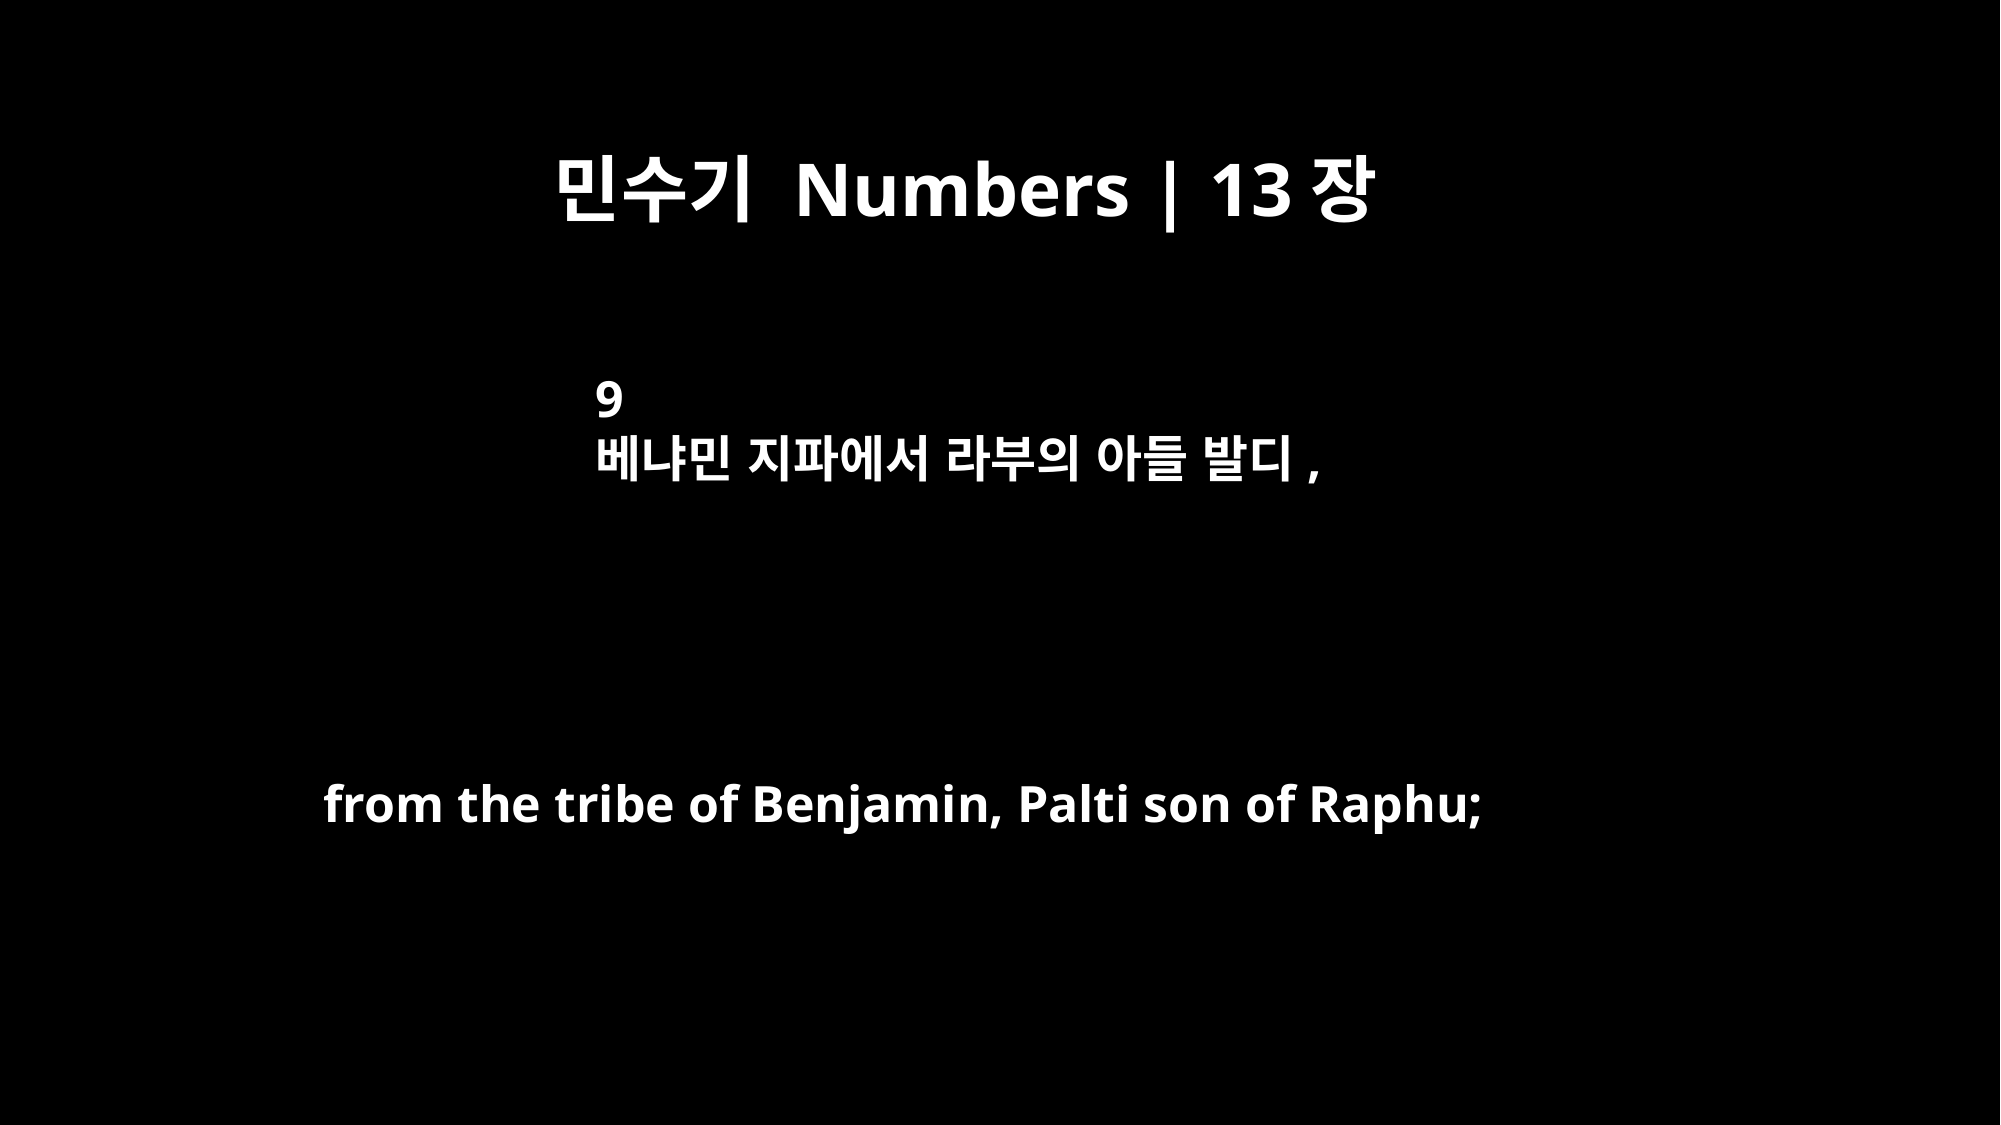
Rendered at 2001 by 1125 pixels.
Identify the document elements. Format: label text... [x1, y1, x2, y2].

text_box 9 베냐민 지파에서 라부의 아들 발디, [580, 359, 1337, 495]
text_box 민수기 Numbers | 13장 [538, 136, 1393, 239]
text_box from the tribe of Benjamin, Palti son of Raphu; [308, 764, 1499, 840]
